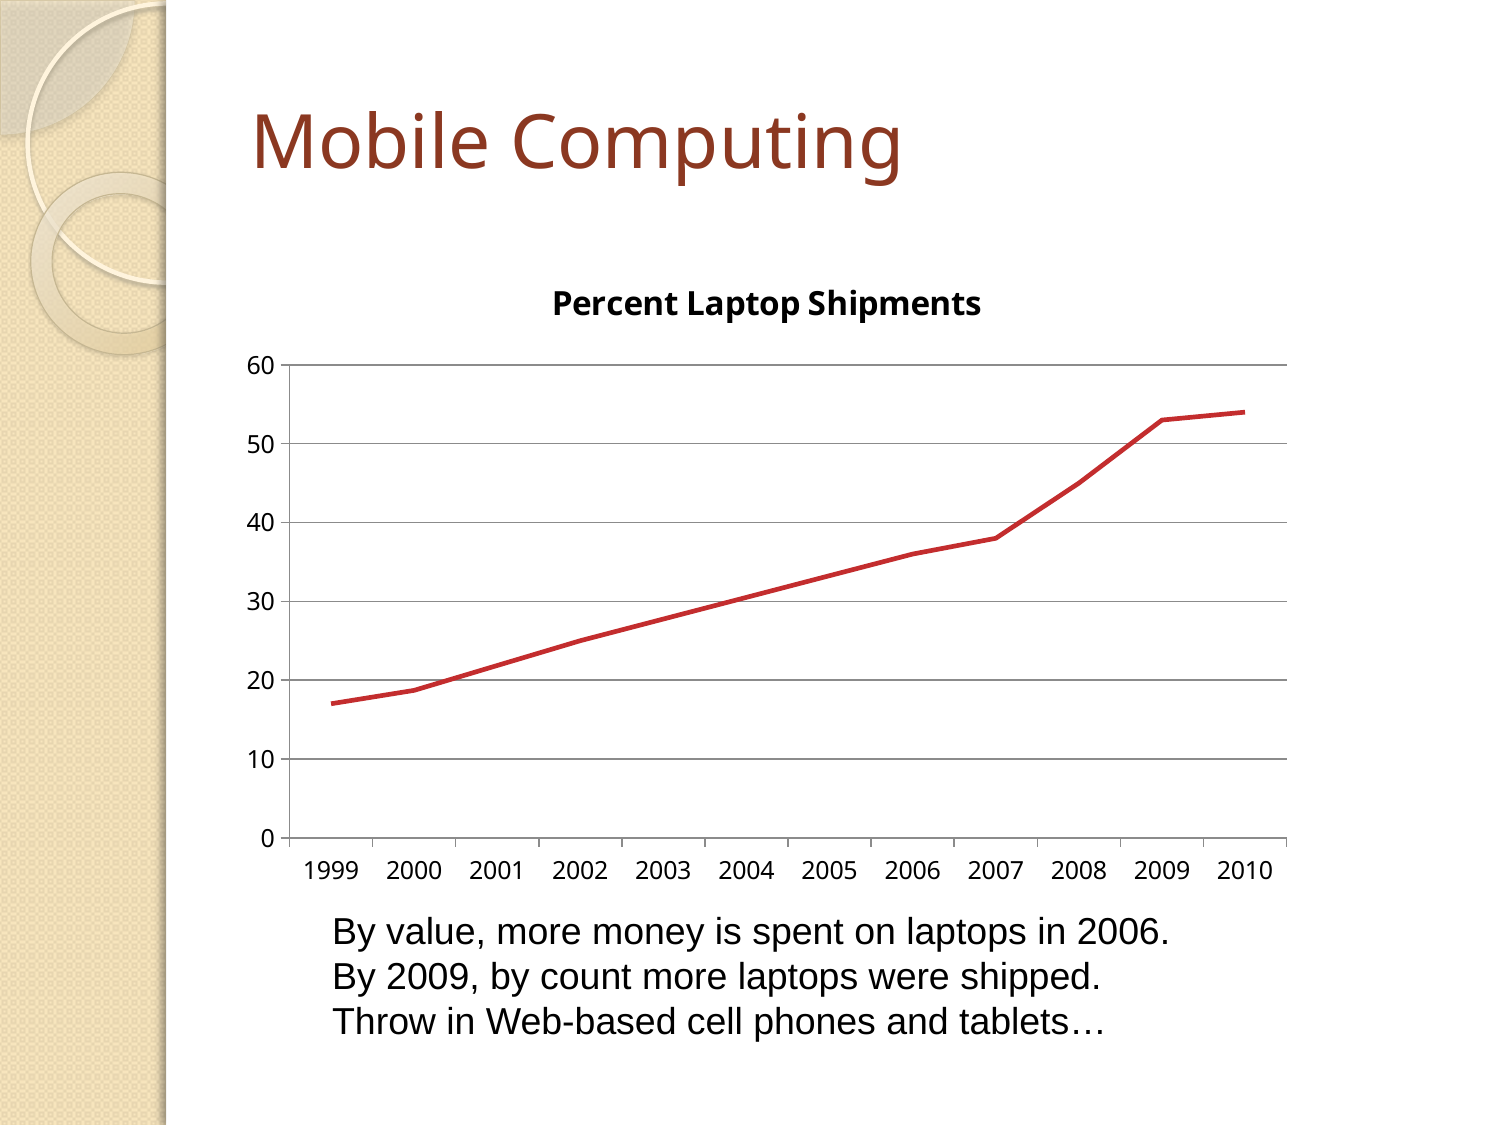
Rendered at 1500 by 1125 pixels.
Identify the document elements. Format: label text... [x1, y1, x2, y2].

title Mobile Computing [235, 45, 1466, 233]
text_box By value, more money is spent on laptops in 2006. By 2009, by count more laptops were shipped. Throw in Web-based cell phones and tablets… [317, 912, 1186, 1050]
chart [224, 249, 1309, 901]
